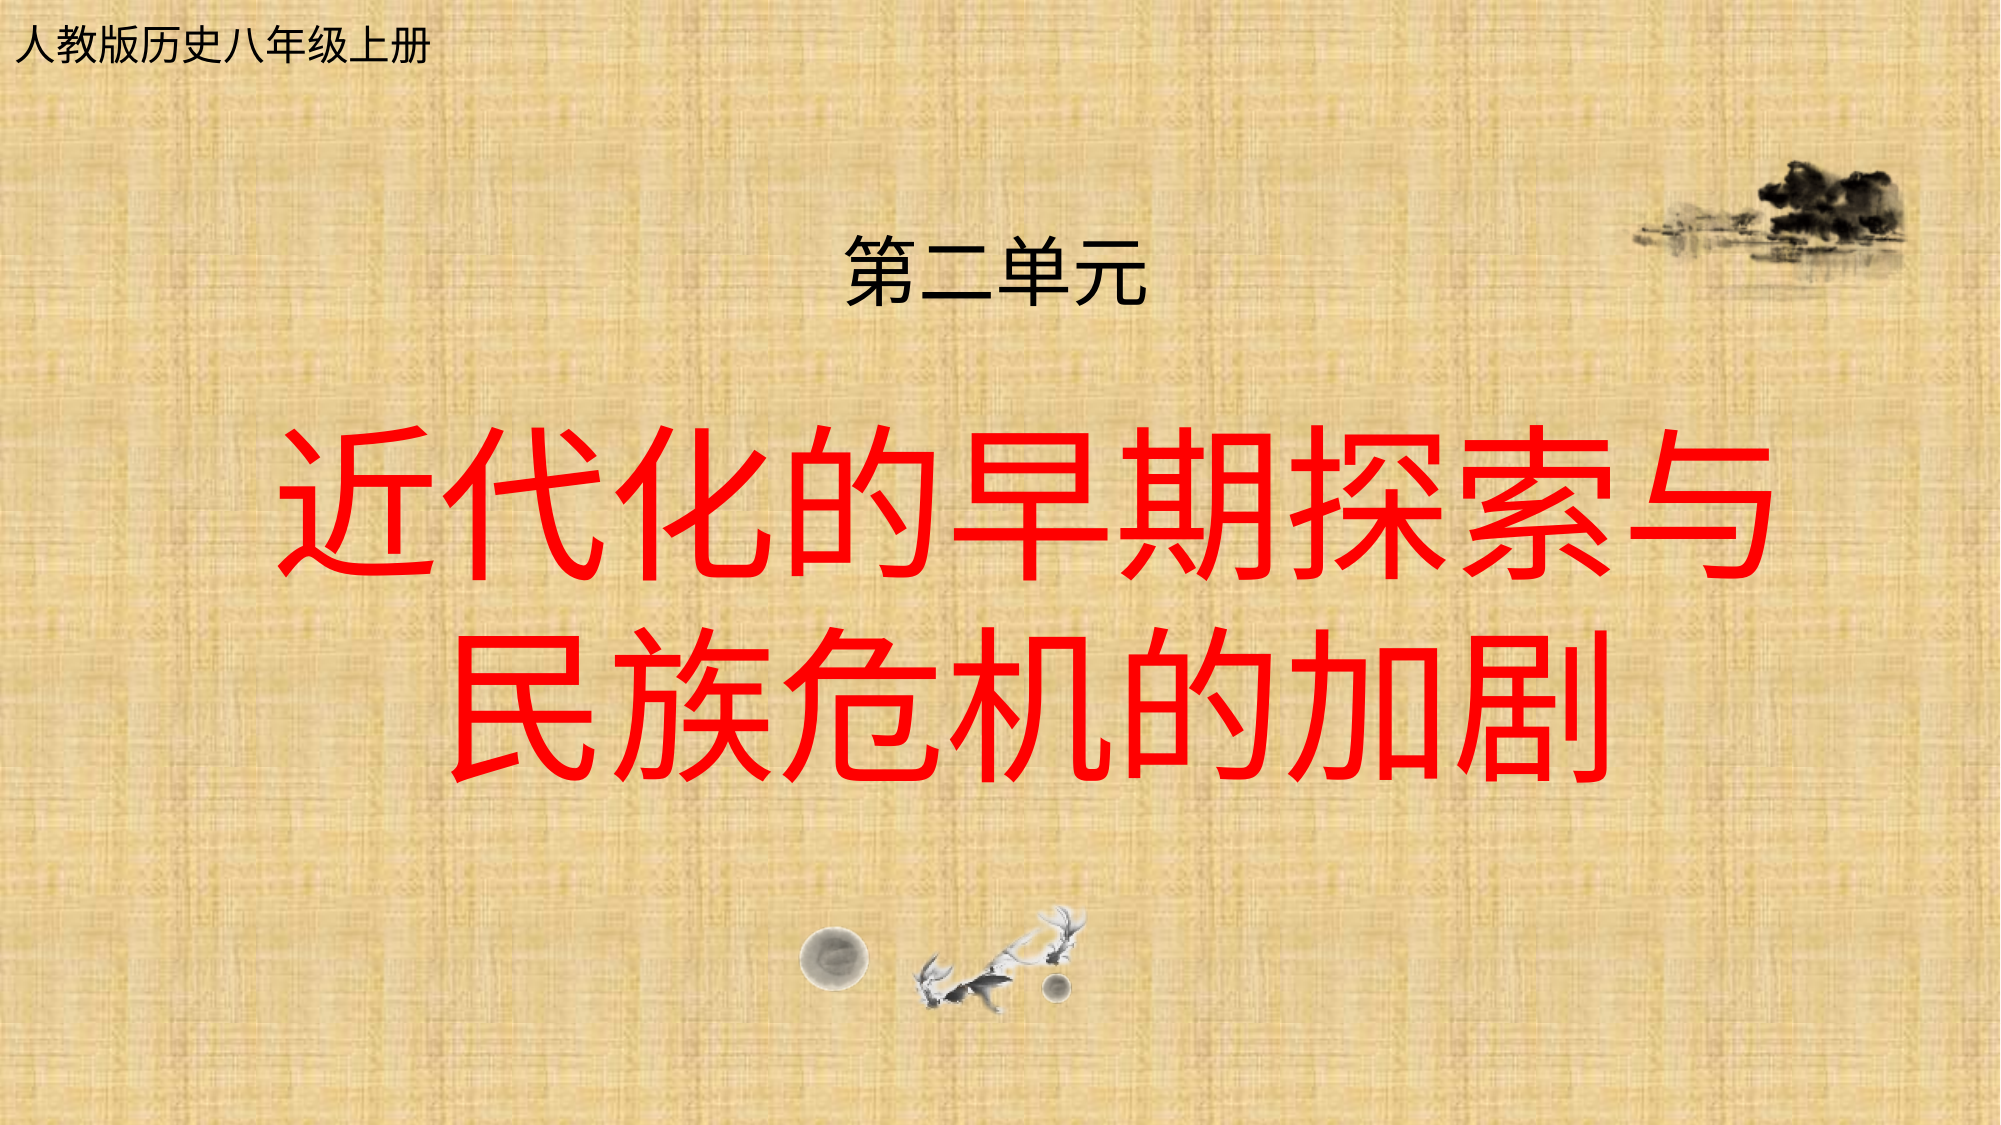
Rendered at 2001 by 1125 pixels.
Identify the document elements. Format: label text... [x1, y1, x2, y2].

title 第二单元 近代化的早期探索与民族危机的加剧 [171, 264, 1889, 763]
picture [0, 0, 2001, 1125]
text_box 人教版历史八年级上册 [0, 11, 851, 77]
